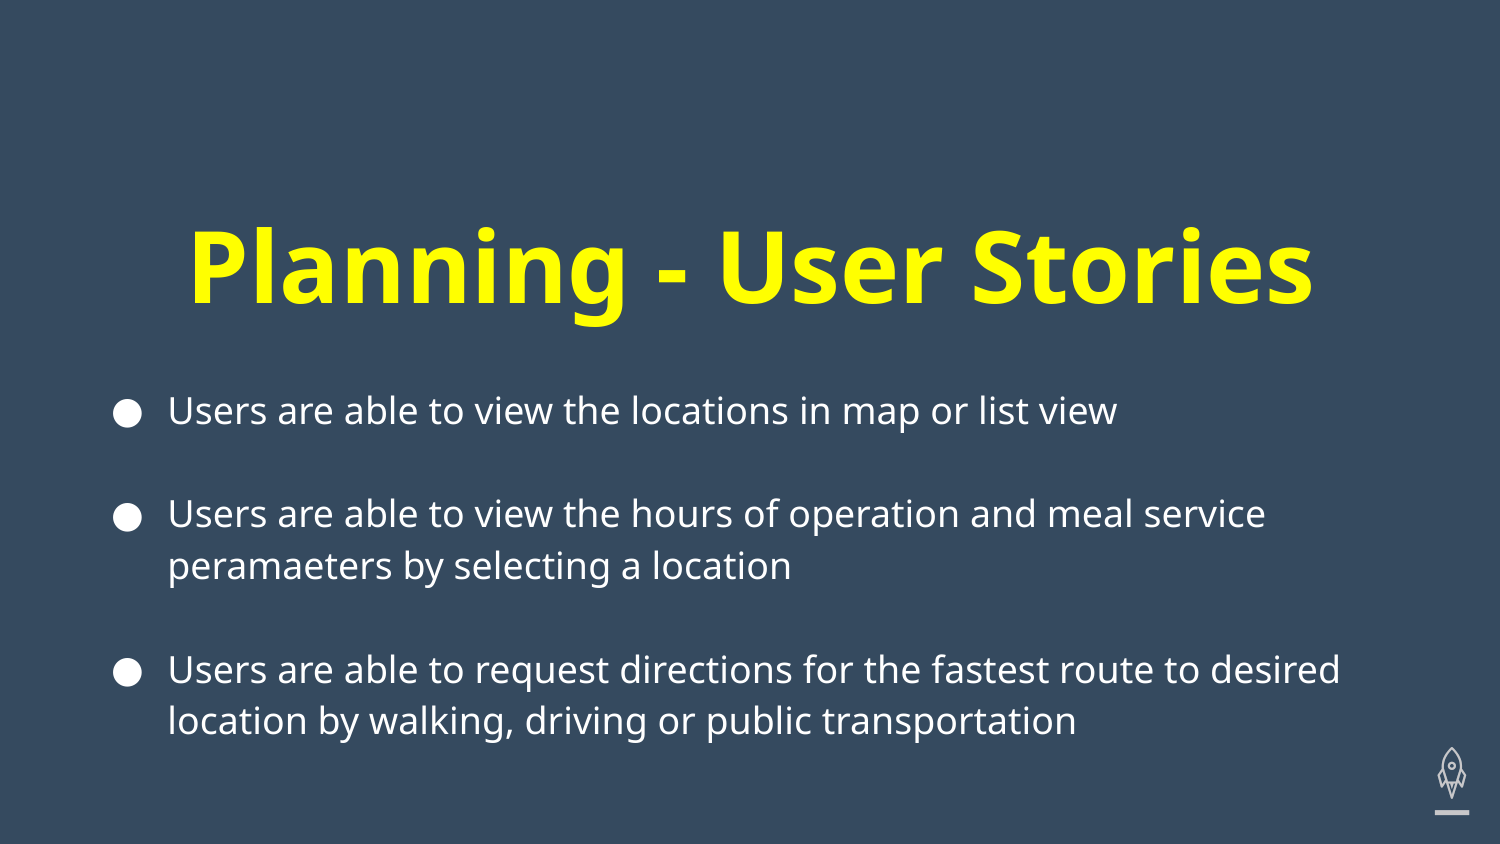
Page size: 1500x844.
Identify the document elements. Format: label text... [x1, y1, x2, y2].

title Planning - User Stories [77, 121, 1427, 339]
list Users are able to view the locations in map or list view Users are able to view the hours of operation and meal service peramaeters by selecting a location Users are able to request directions for the fastest route to desired location by walking, driving or public transportation [77, 365, 1427, 760]
picture [1410, 739, 1494, 823]
